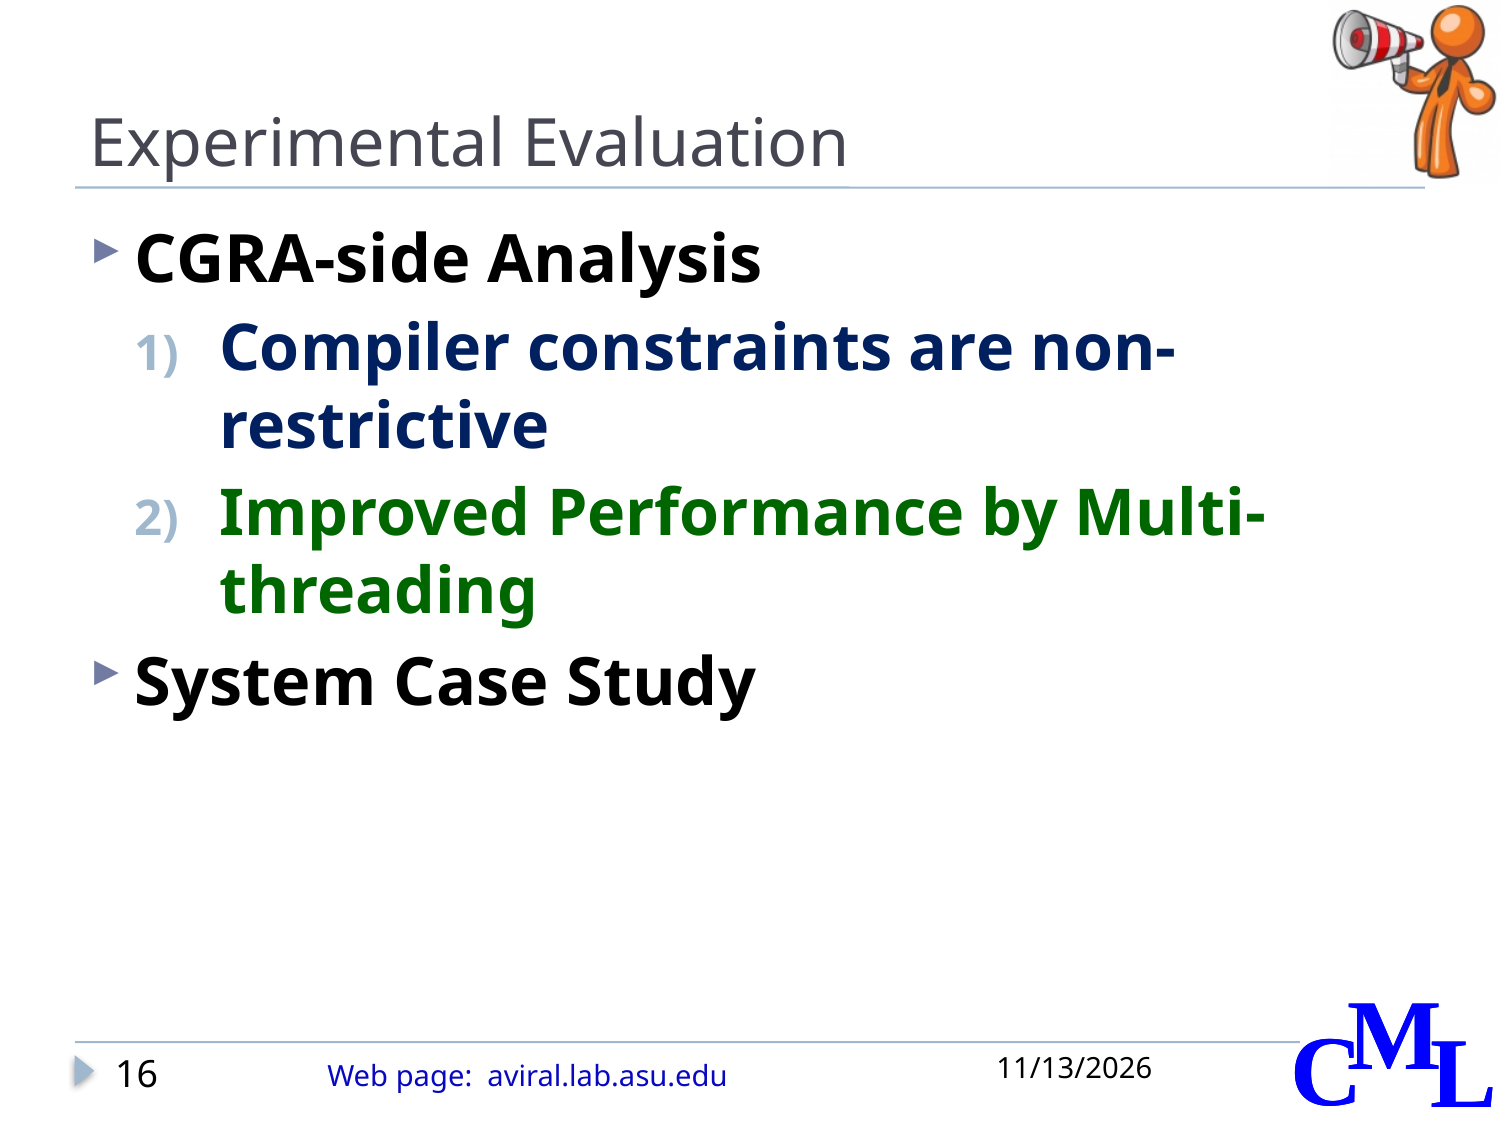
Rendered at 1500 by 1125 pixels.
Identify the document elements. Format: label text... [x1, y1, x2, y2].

list CGRA-side Analysis Compiler constraints are non-restrictive Improved Performance by Multi-threading System Case Study [75, 208, 1465, 1010]
slide_number 16 [100, 1042, 313, 1103]
title Experimental Evaluation [75, 24, 1323, 188]
picture [1329, 0, 1500, 185]
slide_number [887, 1042, 1262, 1103]
